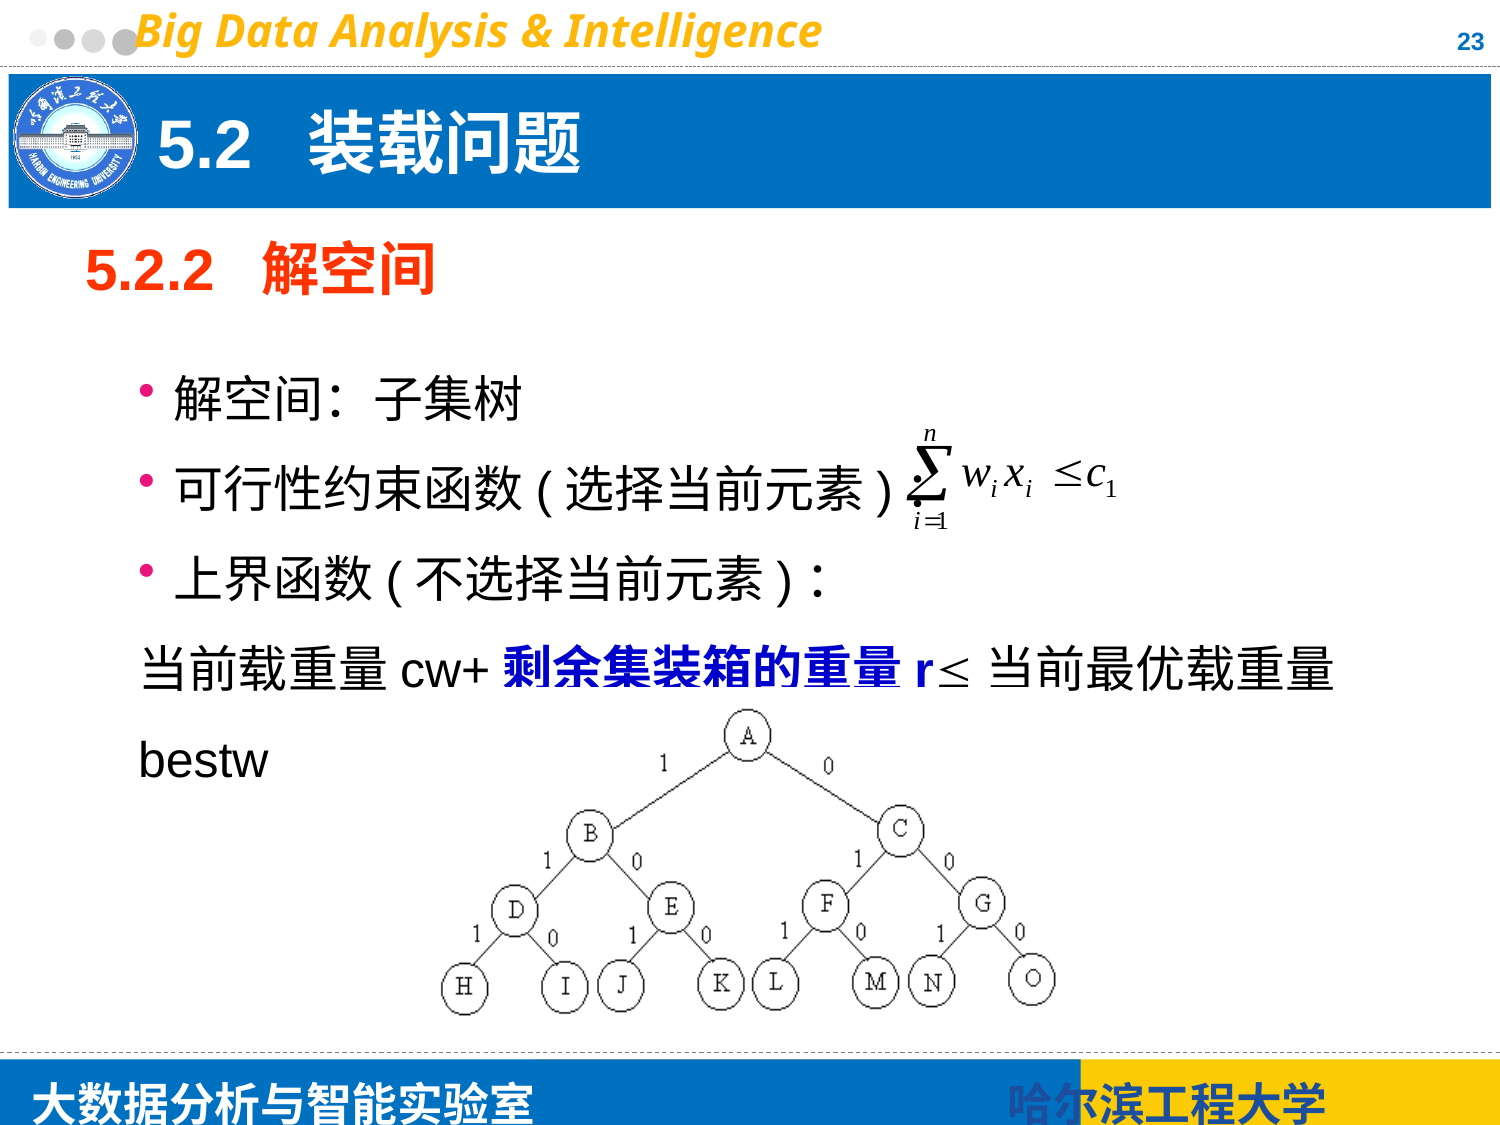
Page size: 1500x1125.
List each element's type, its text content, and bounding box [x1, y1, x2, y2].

picture [437, 687, 1063, 1030]
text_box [899, 412, 1125, 539]
text_box 5.2.2 解空间 [70, 224, 452, 310]
title 5.2 装载问题 [142, 76, 1425, 207]
text_box 解空间：子集树 可行性约束函数(选择当前元素)： 上界函数(不选择当前元素)： 当前载重量cw+剩余集装箱的重量r当前最优载重量bestw [123, 329, 1444, 795]
slide_number 23 [1149, 10, 1500, 71]
